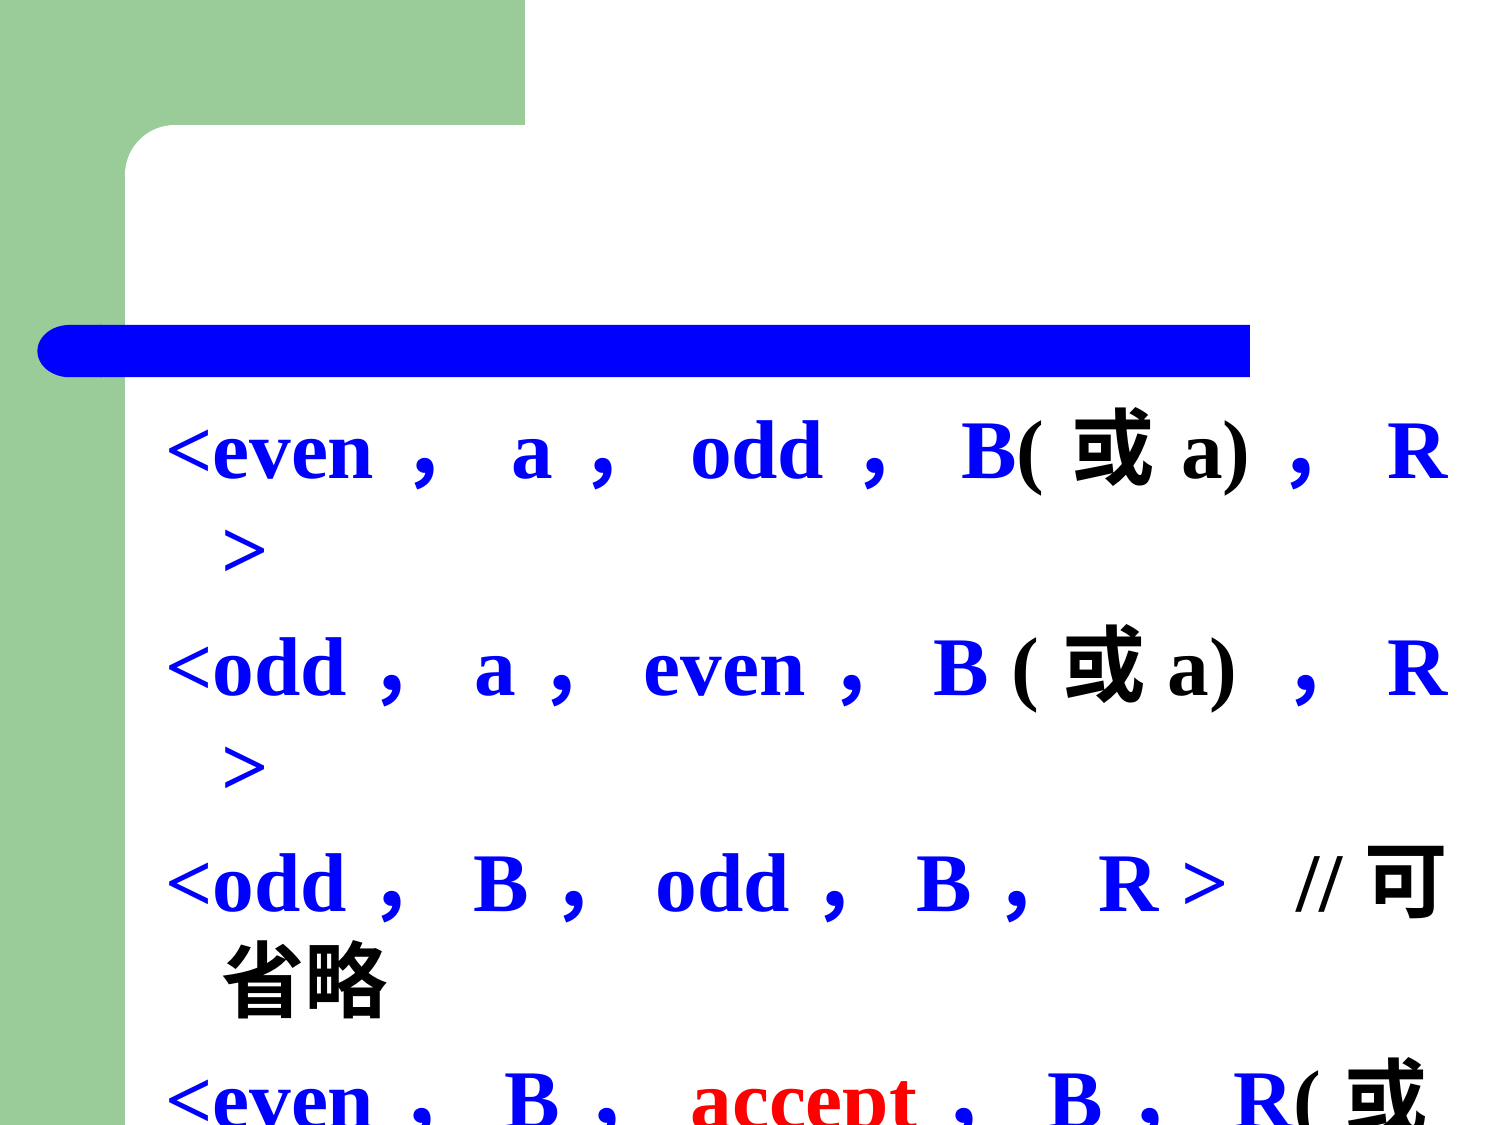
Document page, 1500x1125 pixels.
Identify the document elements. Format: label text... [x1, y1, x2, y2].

list <even，a，odd，B(或a)，R > <odd，a，even，B (或a) ，R > <odd，B，odd，B，R > //可省略 <even，B，accept，B，R(或N) > [149, 387, 1463, 1001]
